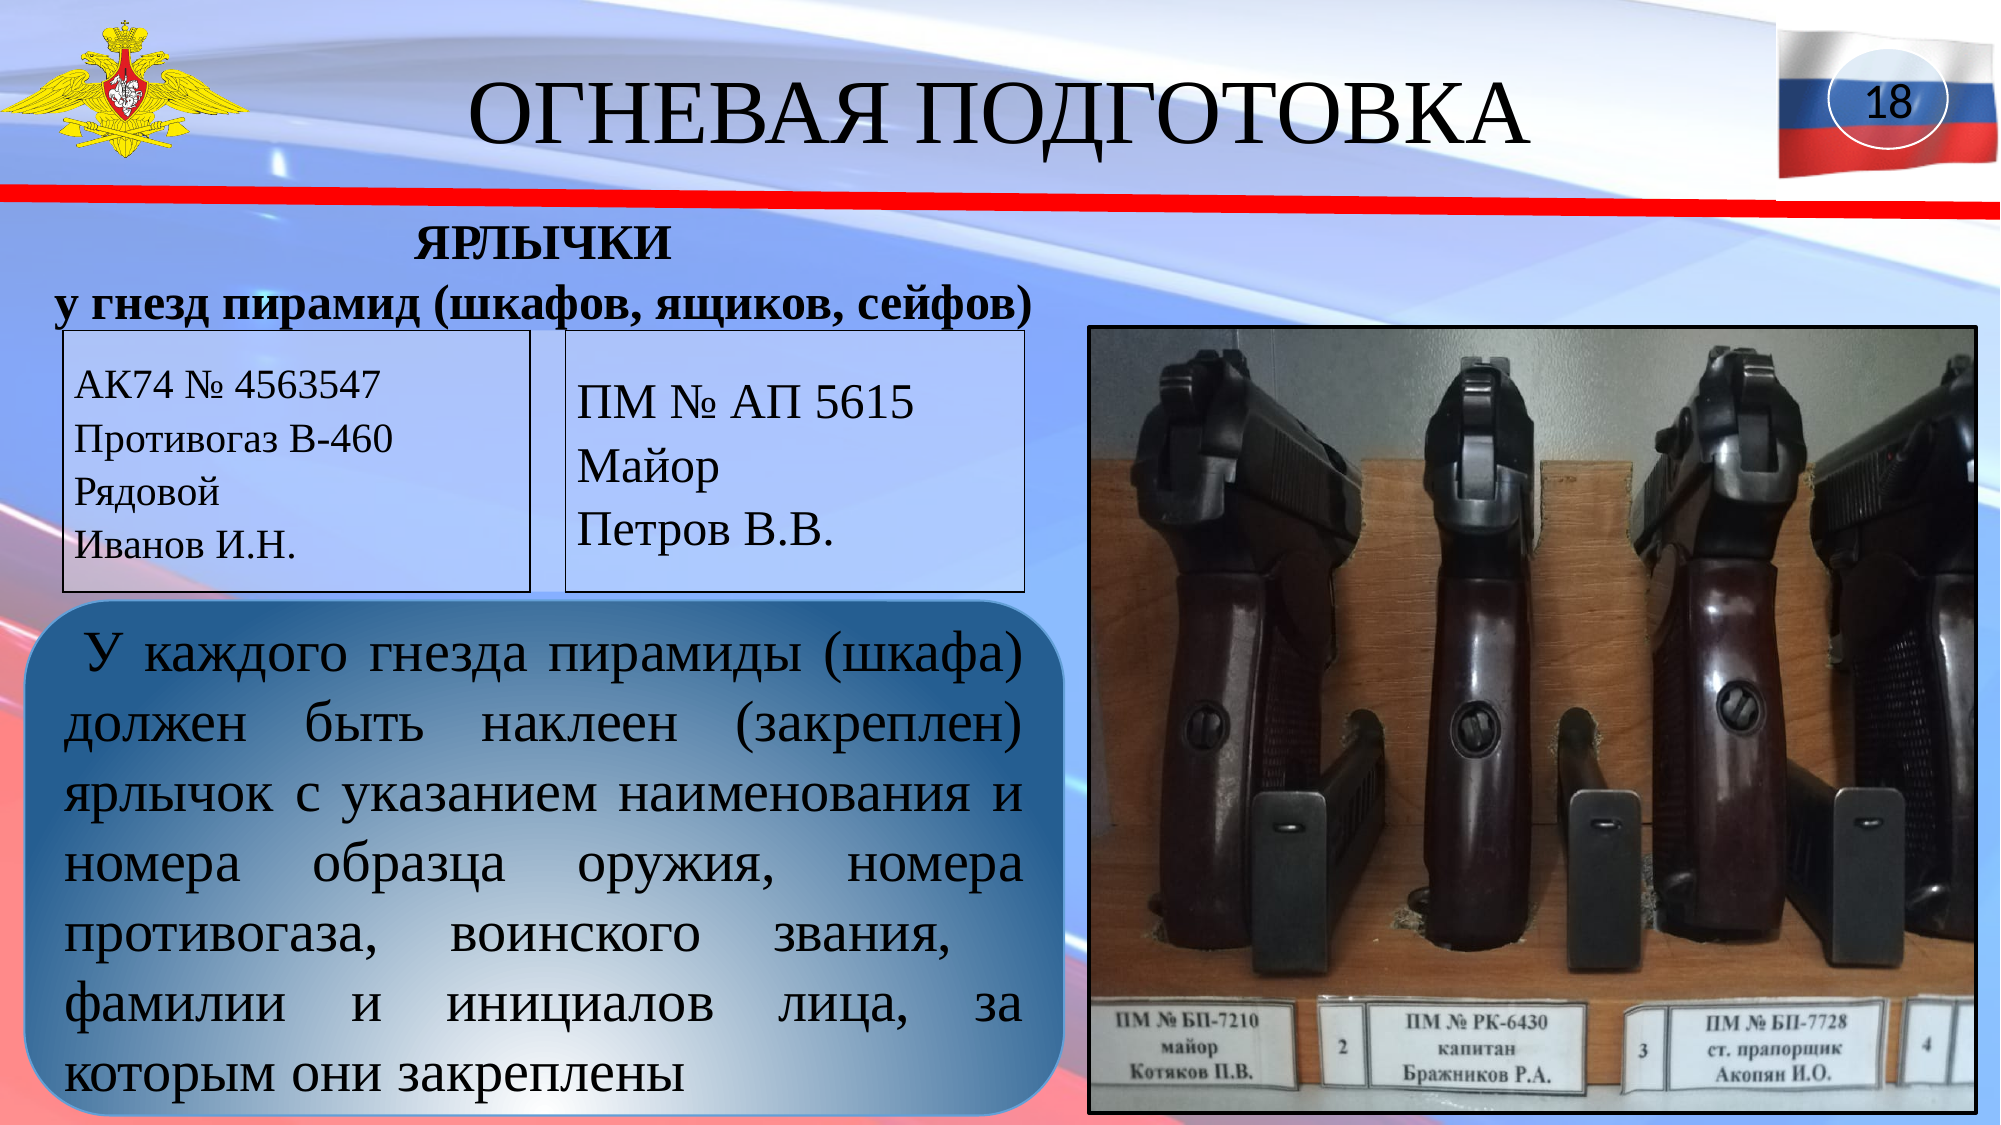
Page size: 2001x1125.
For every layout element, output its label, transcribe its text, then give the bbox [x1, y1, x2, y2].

text_box ЯРЛЫЧКИ у гнезд пирамид (шкафов, ящиков, сейфов) [0, 211, 1095, 337]
table_header [531, 330, 565, 592]
table_header ПМ № АП 5615 Майор Петров В.В. [566, 331, 1024, 591]
picture [1776, 7, 2000, 201]
picture [1090, 329, 1975, 1112]
title ОГНЕВАЯ ПОДГОТОВКА [250, 59, 1776, 193]
table_header АК74 № 4563547 Противогаз В-460 Рядовой Иванов И.Н. [64, 331, 529, 591]
text_box У каждого гнезда пирамиды (шкафа) должен быть наклеен (закреплен) ярлычок с указанием наименования и номера образца оружия, номера противогаза, воинского звания, фамилии и инициалов лица, за которым они закреплены [23, 599, 1066, 1117]
picture [0, 0, 250, 190]
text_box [0, 193, 2000, 211]
title ОГНЕВАЯ ПОДГОТОВКА [1095, 212, 1863, 278]
